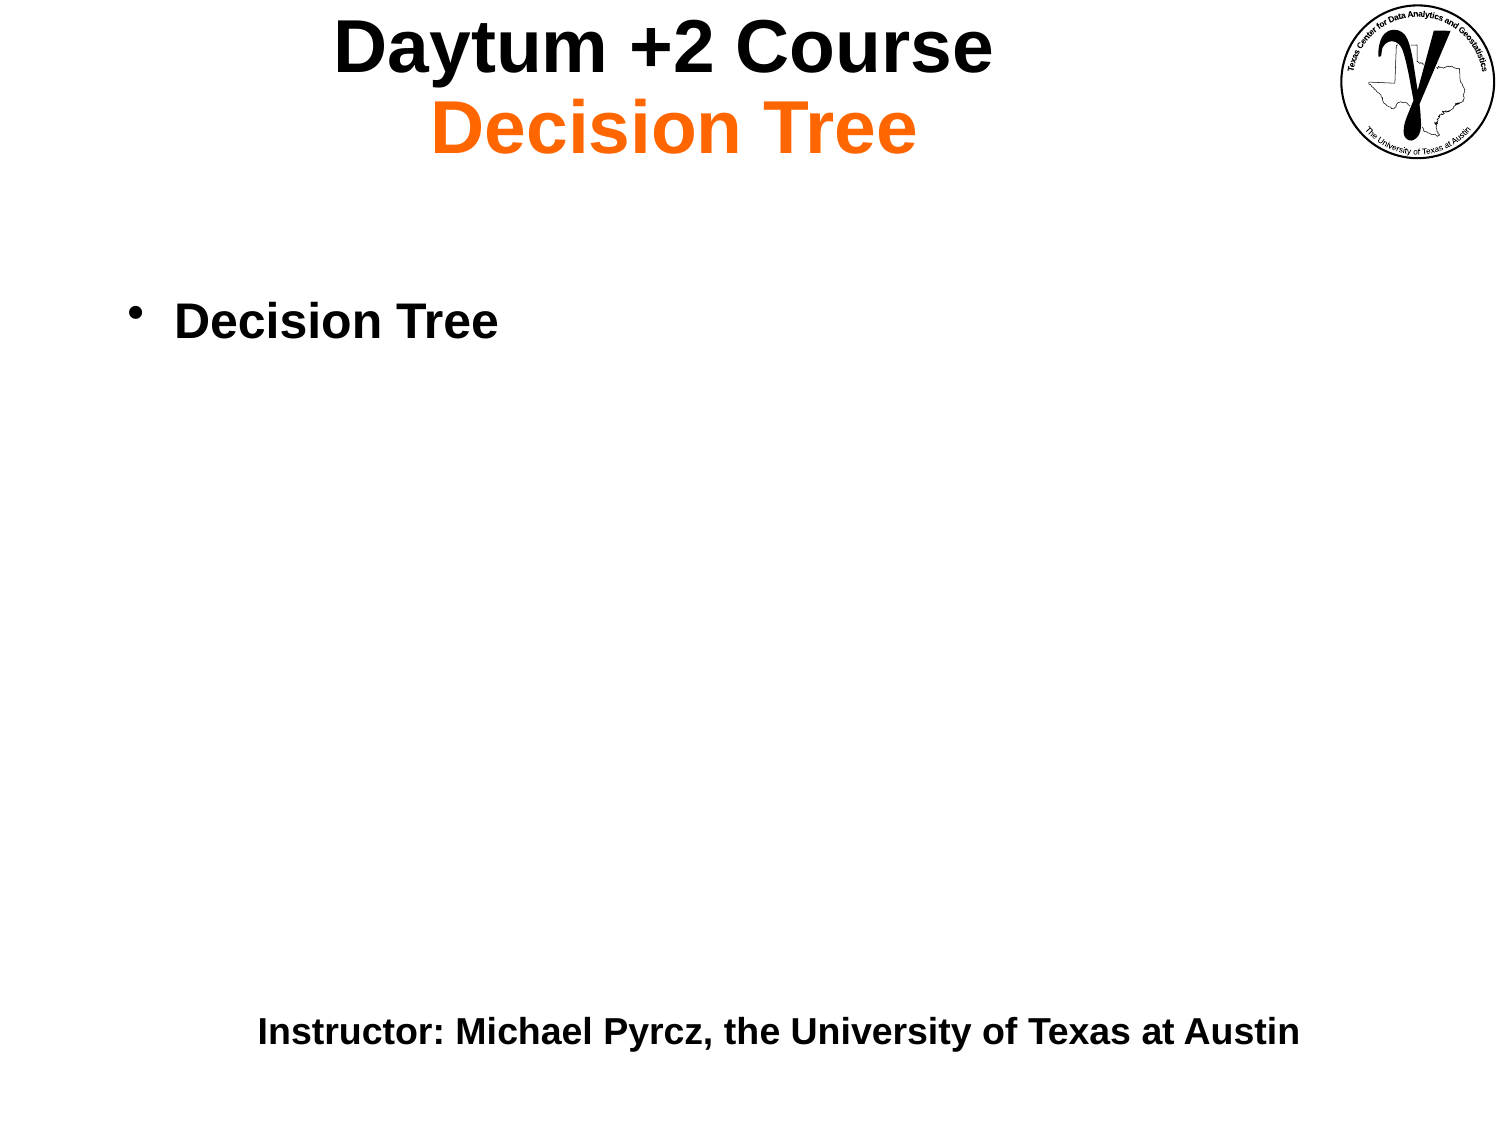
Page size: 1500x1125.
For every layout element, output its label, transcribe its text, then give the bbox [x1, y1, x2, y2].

text_box Instructor: Michael Pyrcz, the University of Texas at Austin [242, 999, 1317, 1060]
text_box Daytum +2 Course Decision Tree [0, 0, 1350, 175]
list Decision Tree [112, 287, 963, 963]
